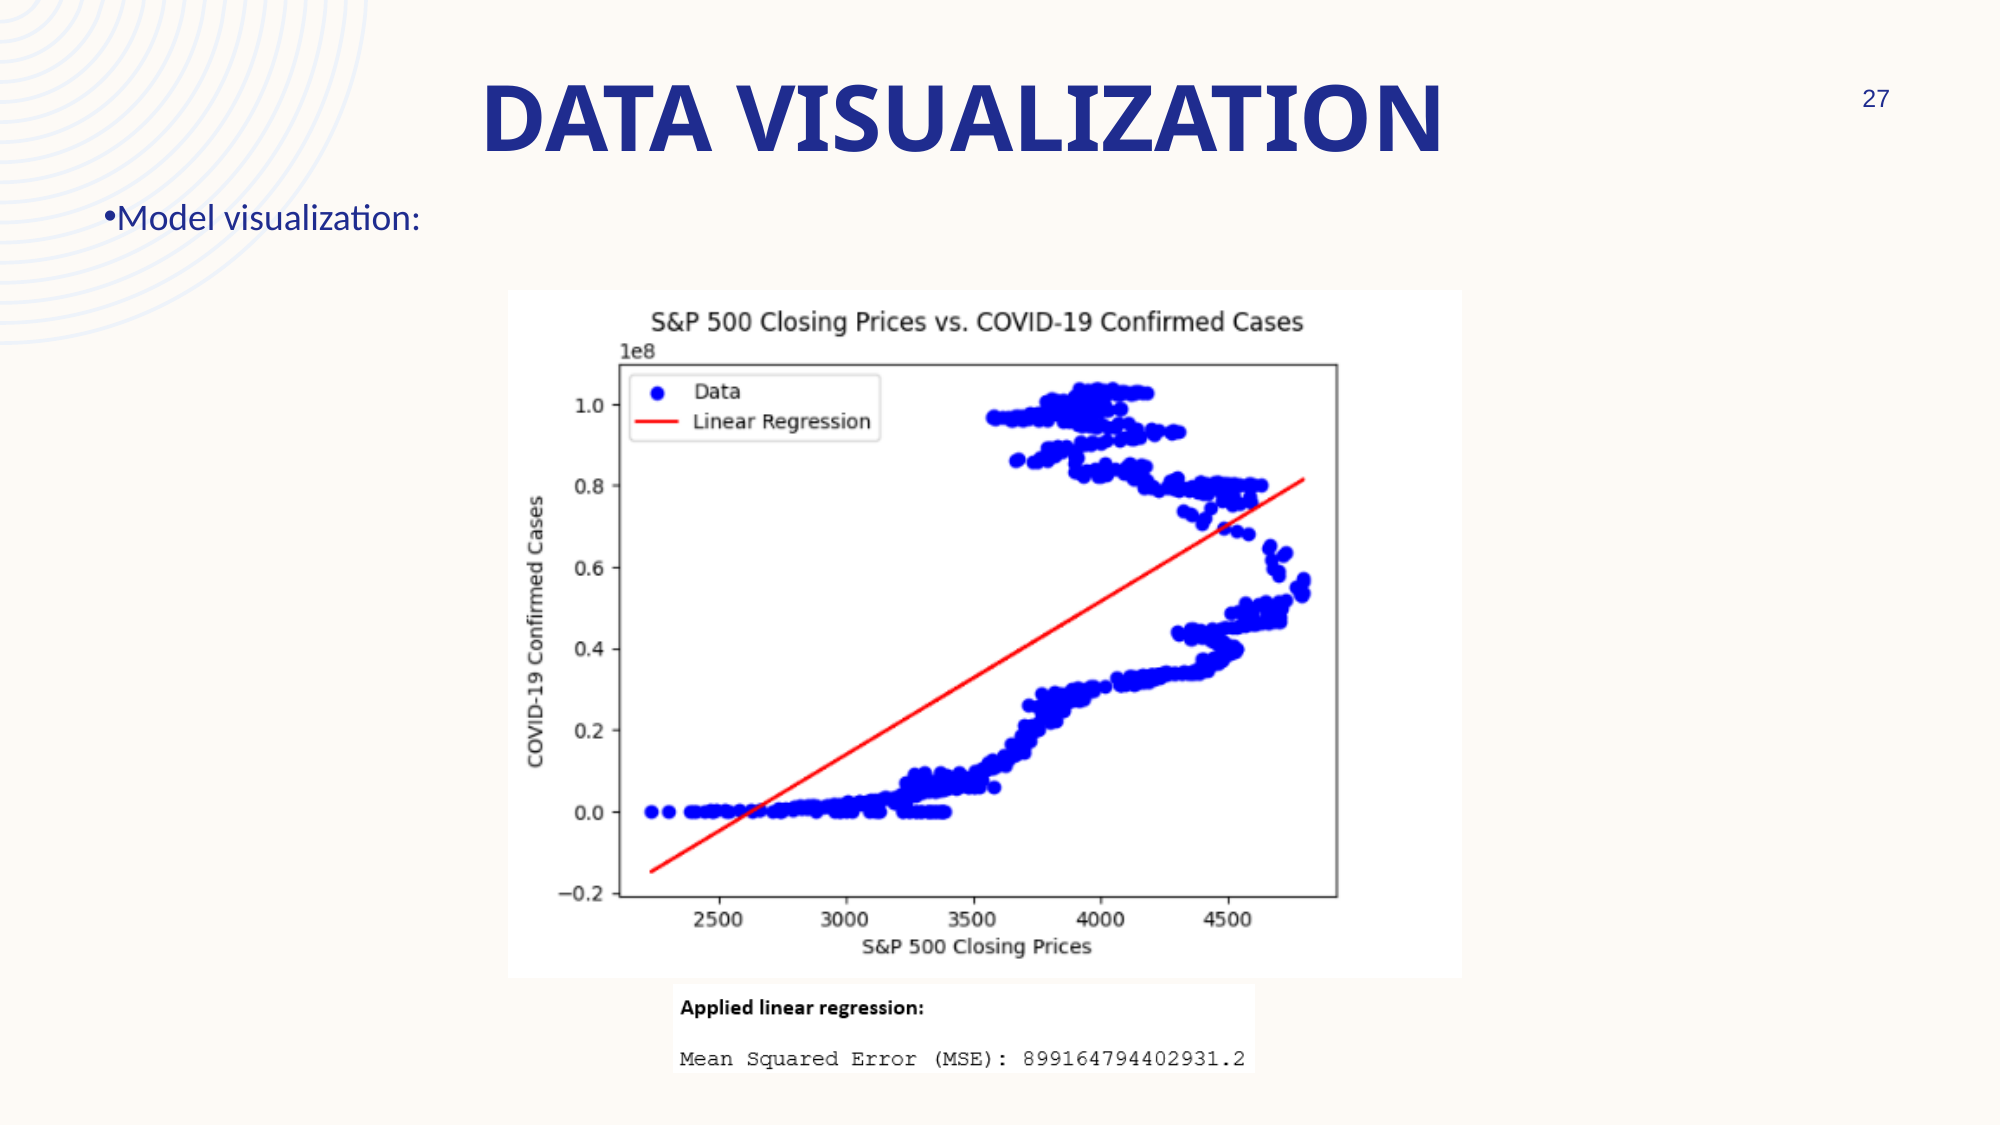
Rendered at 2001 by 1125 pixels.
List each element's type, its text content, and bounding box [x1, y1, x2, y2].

slide_number 27 [1795, 75, 1958, 120]
picture [673, 984, 1255, 1073]
picture [508, 290, 1462, 978]
title Data Visualization [88, 52, 1839, 178]
list Model visualization: [88, 178, 2000, 258]
